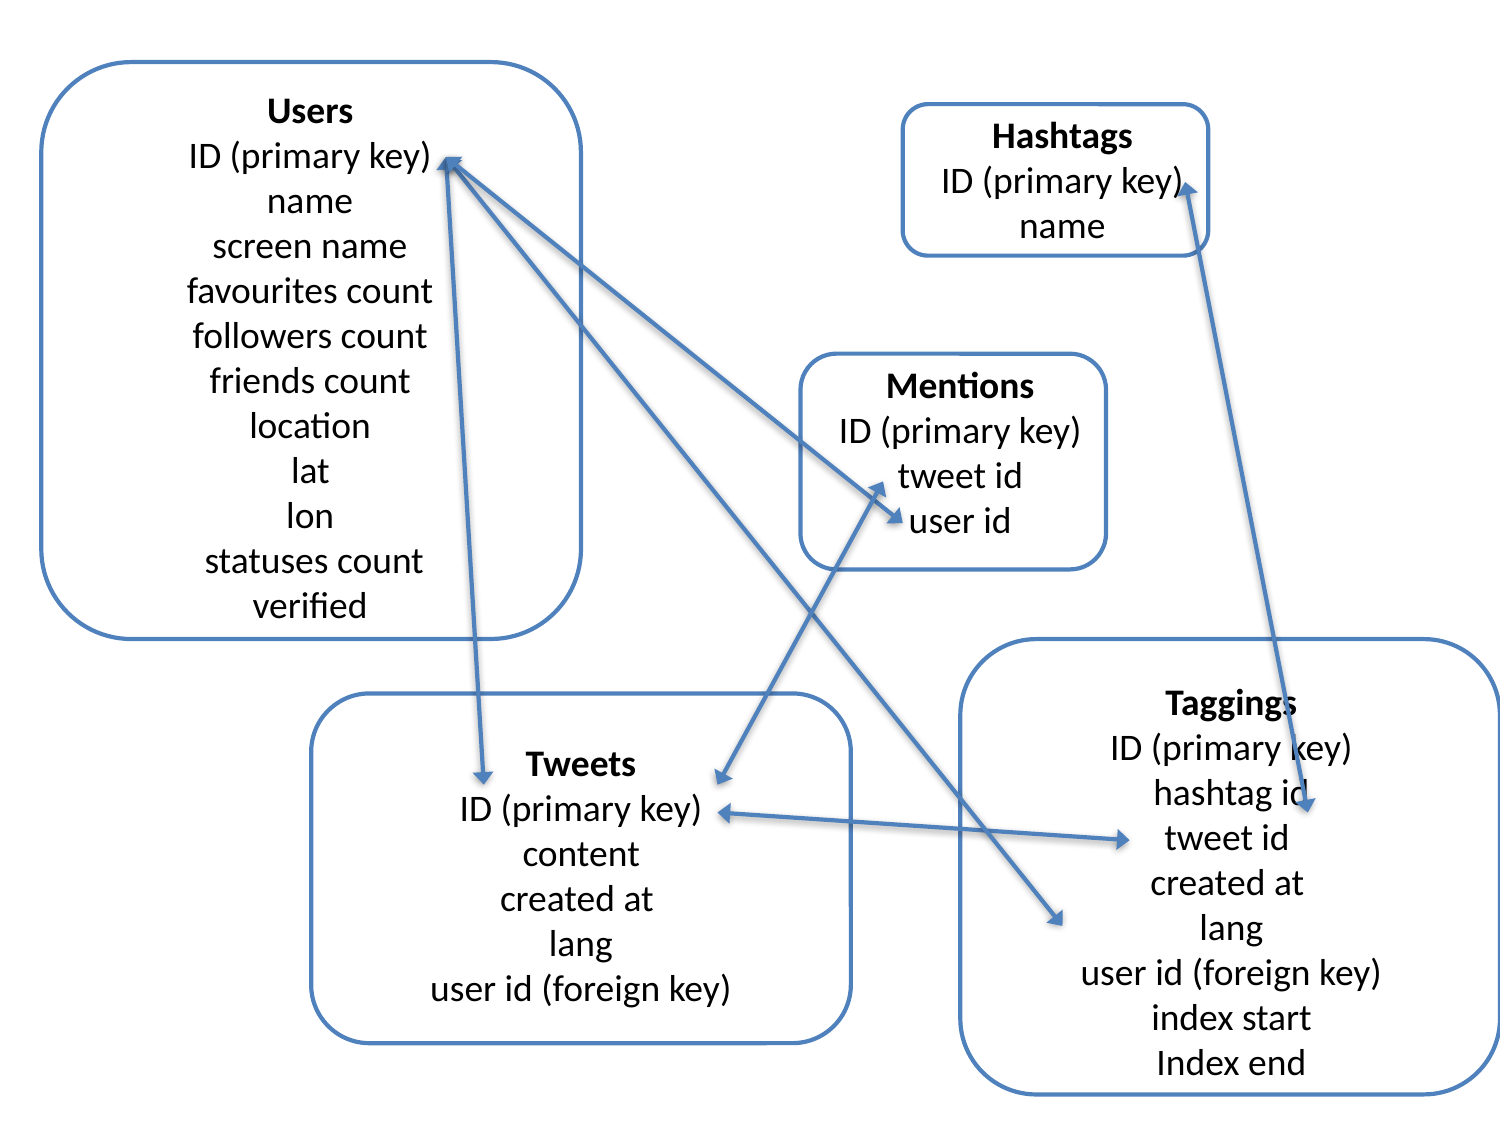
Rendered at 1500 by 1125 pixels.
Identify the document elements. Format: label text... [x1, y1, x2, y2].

text_box [1067, 254, 1179, 258]
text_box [717, 481, 884, 785]
text_box [39, 59, 584, 642]
text_box Mentions ID (primary key) tweet id user id [1067, 353, 1140, 549]
text_box [309, 691, 853, 1046]
text_box [1067, 549, 1105, 572]
text_box Tweets ID (primary key) content created at lang user id (foreign key) [401, 731, 761, 1017]
text_box Hashtags ID (primary key) name [883, 104, 1242, 254]
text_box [445, 156, 903, 524]
text_box [958, 636, 1500, 1097]
text_box Taggings ID (primary key) hashtag id tweet id created at lang user id (foreign key) index start Index end [1034, 670, 1429, 1091]
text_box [1067, 812, 1130, 841]
text_box Users ID (primary key) name screen name favourites count followers count friends count location lat lon statuses count verified [152, 78, 468, 634]
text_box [1184, 181, 1309, 813]
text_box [445, 156, 1063, 927]
